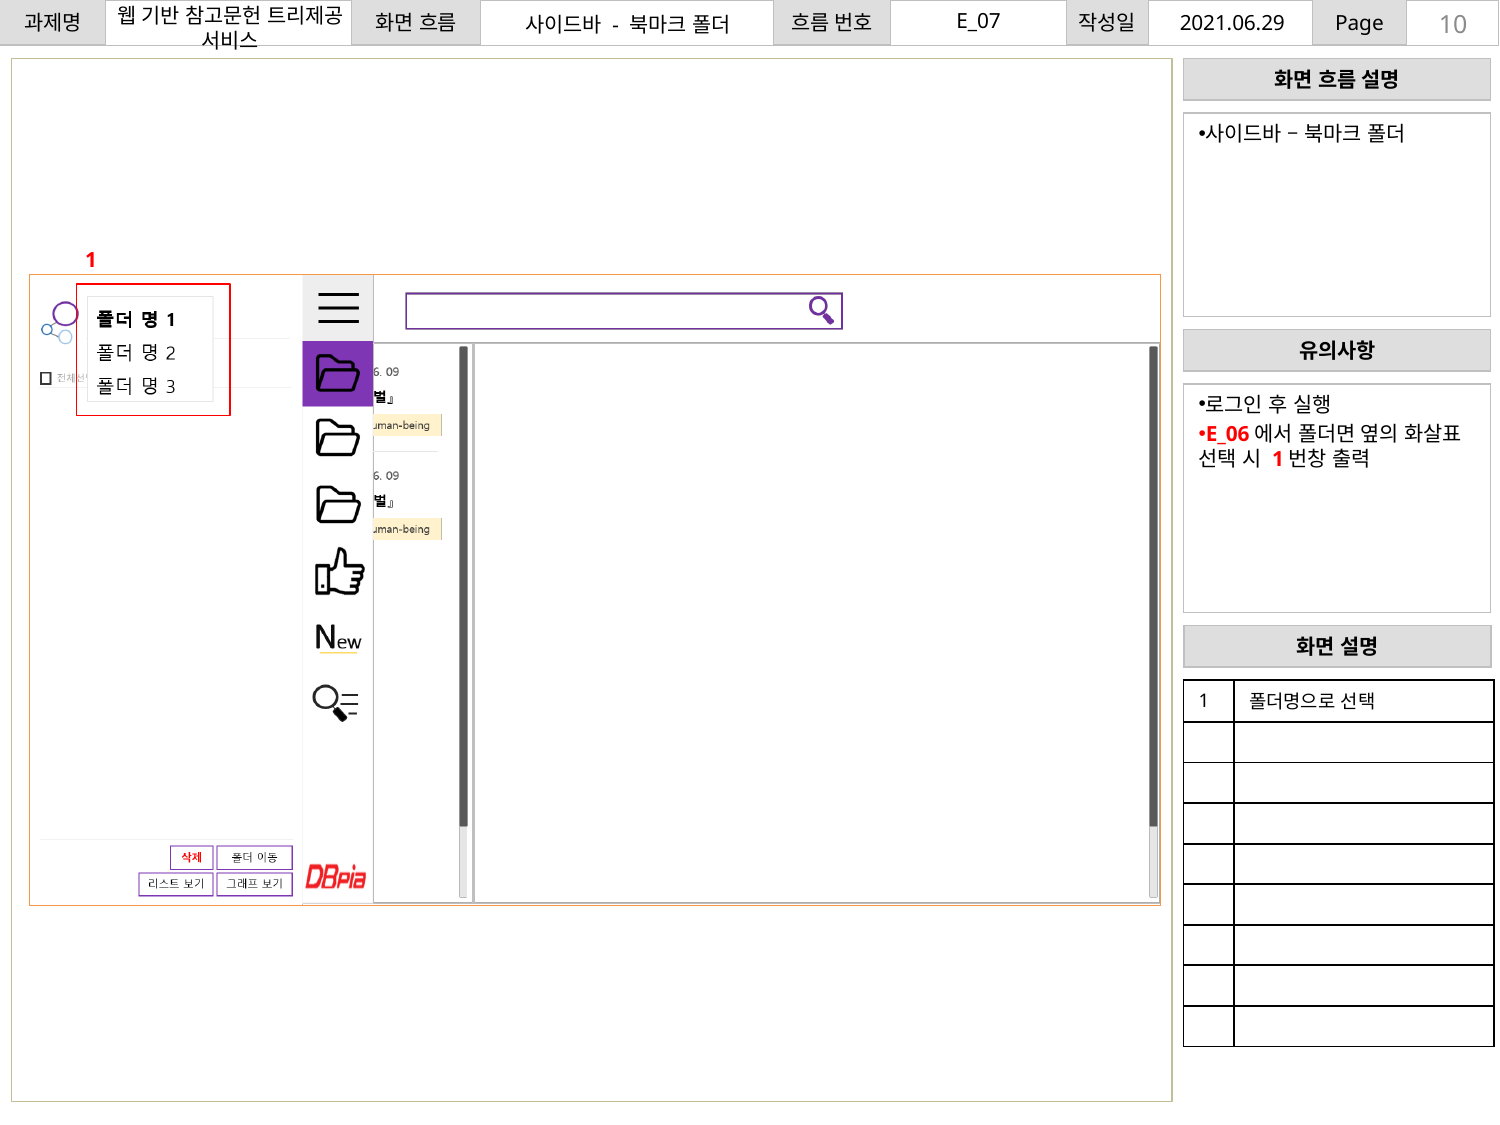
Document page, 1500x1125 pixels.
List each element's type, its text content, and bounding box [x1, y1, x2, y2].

list 로그인 후 실행 E_06에서 폴더면 옆의 화살표 선택 시 1번창 출력 [1183, 383, 1491, 613]
text_box 1 [70, 238, 112, 272]
table_cell [1184, 723, 1233, 762]
table_cell [1235, 1007, 1493, 1046]
text_box 2021.06.29 [1144, 2, 1321, 47]
table_cell [1184, 926, 1233, 964]
list 사이드바 – 북마크 폴더 [1183, 112, 1491, 317]
table_cell [1235, 966, 1493, 1005]
table_cell [1184, 1007, 1233, 1046]
table_cell [1235, 885, 1493, 924]
table_cell [1184, 845, 1233, 883]
table_cell [1235, 926, 1493, 964]
table_cell [1235, 804, 1493, 843]
list E_07 [890, 0, 1067, 45]
table_cell [1184, 804, 1233, 843]
table_cell [1184, 885, 1233, 924]
text_box 사이드바 - 북마크 폴더 [493, 4, 762, 47]
text_box 웹 기반 참고문헌 트리제공 서비스 [96, 0, 365, 50]
slide_number 10 [1406, 0, 1500, 47]
table_cell [1184, 763, 1233, 802]
table_cell [1184, 966, 1233, 1005]
picture [29, 274, 1162, 906]
table_cell [1235, 763, 1493, 802]
table_cell [1235, 723, 1493, 762]
table_header 1 [1184, 681, 1233, 721]
table_cell [1235, 845, 1493, 883]
table_header 폴더명으로 선택 [1235, 681, 1493, 721]
